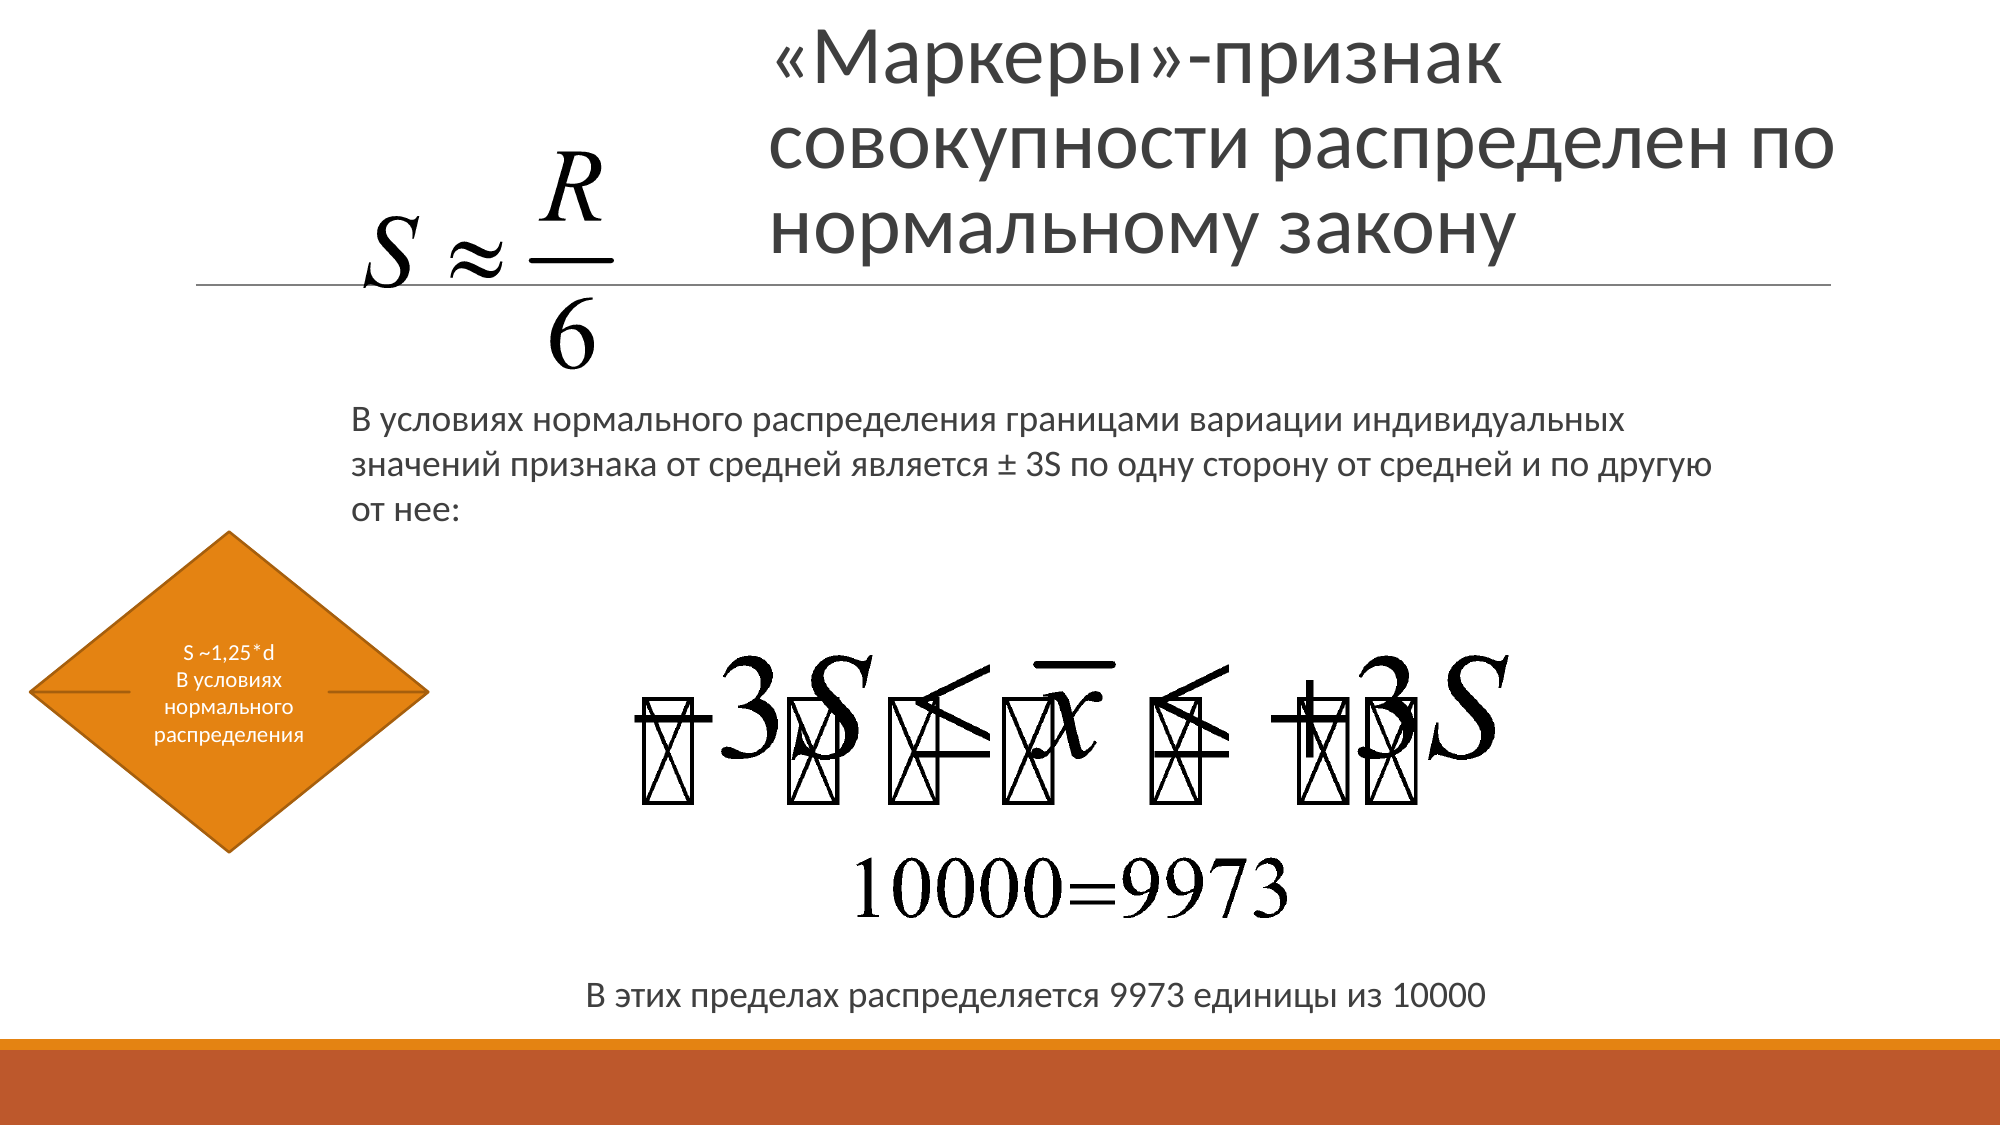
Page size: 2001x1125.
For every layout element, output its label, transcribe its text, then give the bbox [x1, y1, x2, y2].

title «Маркеры»-признак совокупности распределен по нормальному закону [753, 55, 1899, 279]
text_box В этих пределах распределяется 9973 единицы из 10000 [570, 903, 2000, 1081]
text_box В условиях нормального распределения границами вариации индивидуальных значений признака от средней является ± 3S по одну сторону от средней и по другую от нее: [335, 337, 1766, 586]
picture [345, 120, 634, 391]
text_box S ~1,25*d В условиях нормального распределения [30, 531, 429, 853]
picture [609, 606, 1542, 948]
